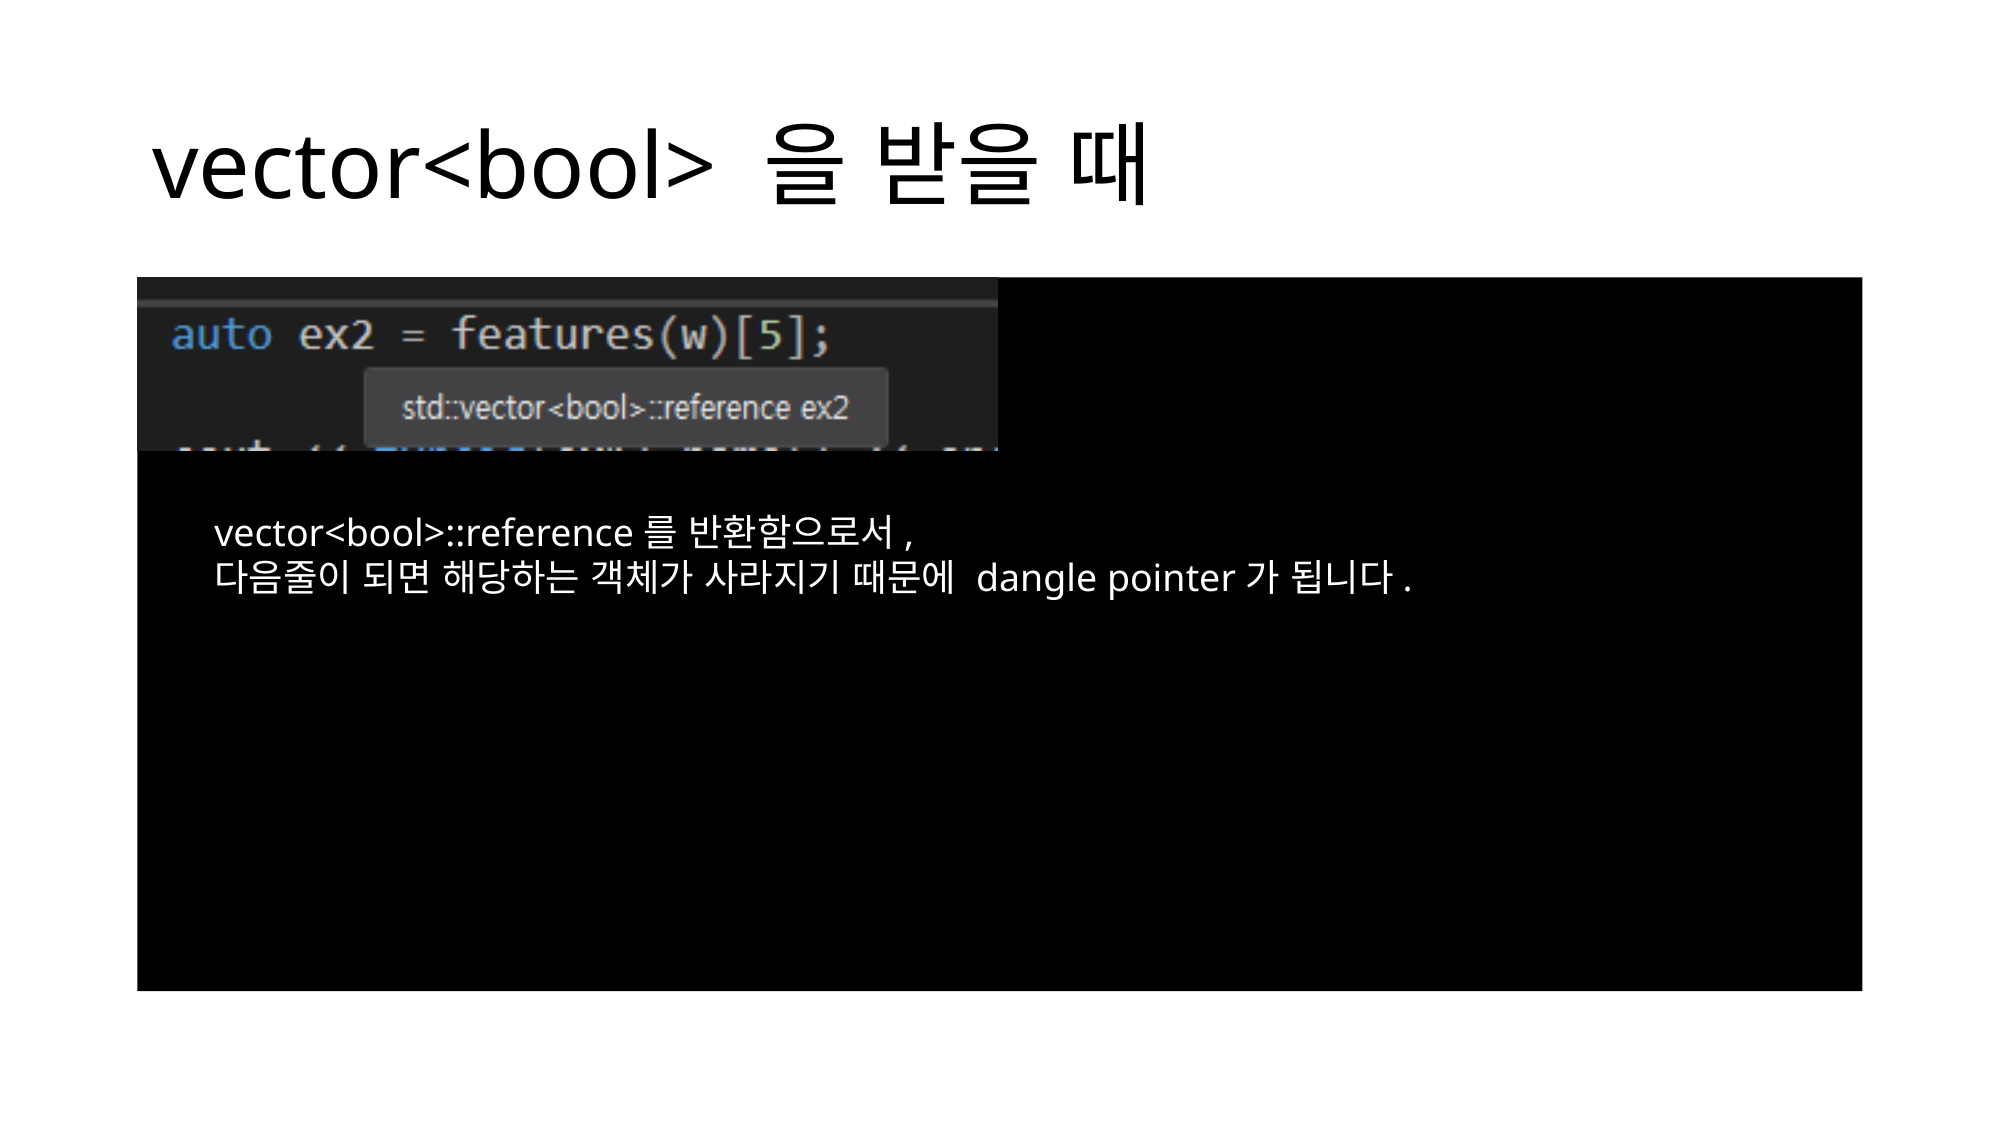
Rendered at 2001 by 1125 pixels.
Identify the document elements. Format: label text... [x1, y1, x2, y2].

text_box vector<bool>::reference를 반환함으로서, 다음줄이 되면 해당하는 객체가 사라지기 때문에 dangle pointer가 됩니다. [124, 501, 1552, 607]
picture [137, 277, 998, 451]
text_box [137, 278, 1863, 992]
title vector<bool> 을 받을 때 [137, 59, 1863, 278]
